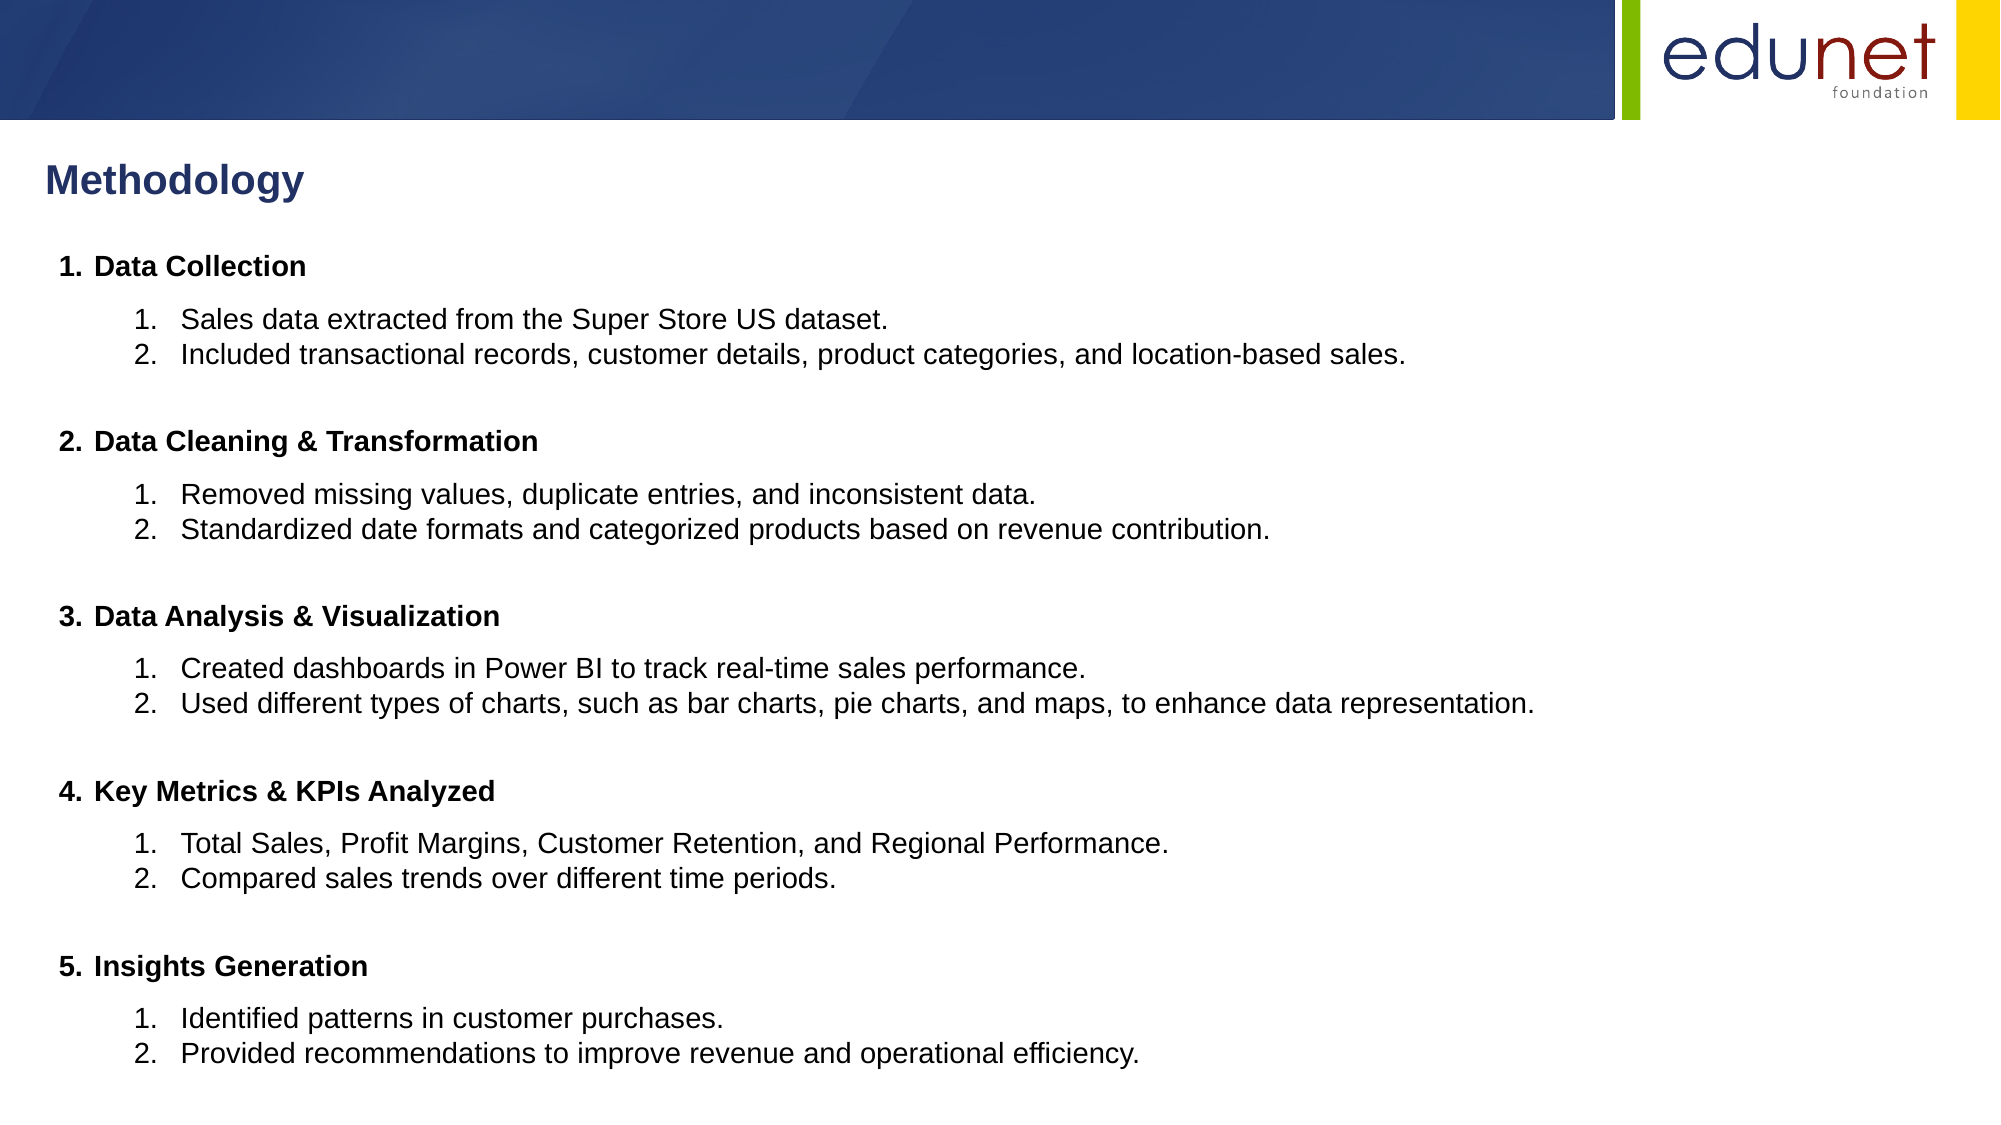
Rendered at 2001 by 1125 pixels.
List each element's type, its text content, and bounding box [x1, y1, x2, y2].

text_box Data Collection Sales data extracted from the Super Store US dataset. Included transactional records, customer details, product categories, and location-based sales. Data Cleaning & Transformation Removed missing values, duplicate entries, and inconsistent data. Standardized date formats and categorized products based on revenue contribution. Data Analysis & Visualization Created dashboards in Power BI to track real-time sales performance. Used different types of charts, such as bar charts, pie charts, and maps, to enhance data representation. Key Metrics & KPIs Analyzed Total Sales, Profit Margins, Customer Retention, and Regional Performance. Compared sales trends over different time periods. Insights Generation Identified patterns in customer purchases. Provided recommendations to improve revenue and operational efficiency. [43, 222, 1818, 1077]
text_box Methodology [30, 145, 1032, 210]
picture [1652, 12, 1948, 108]
